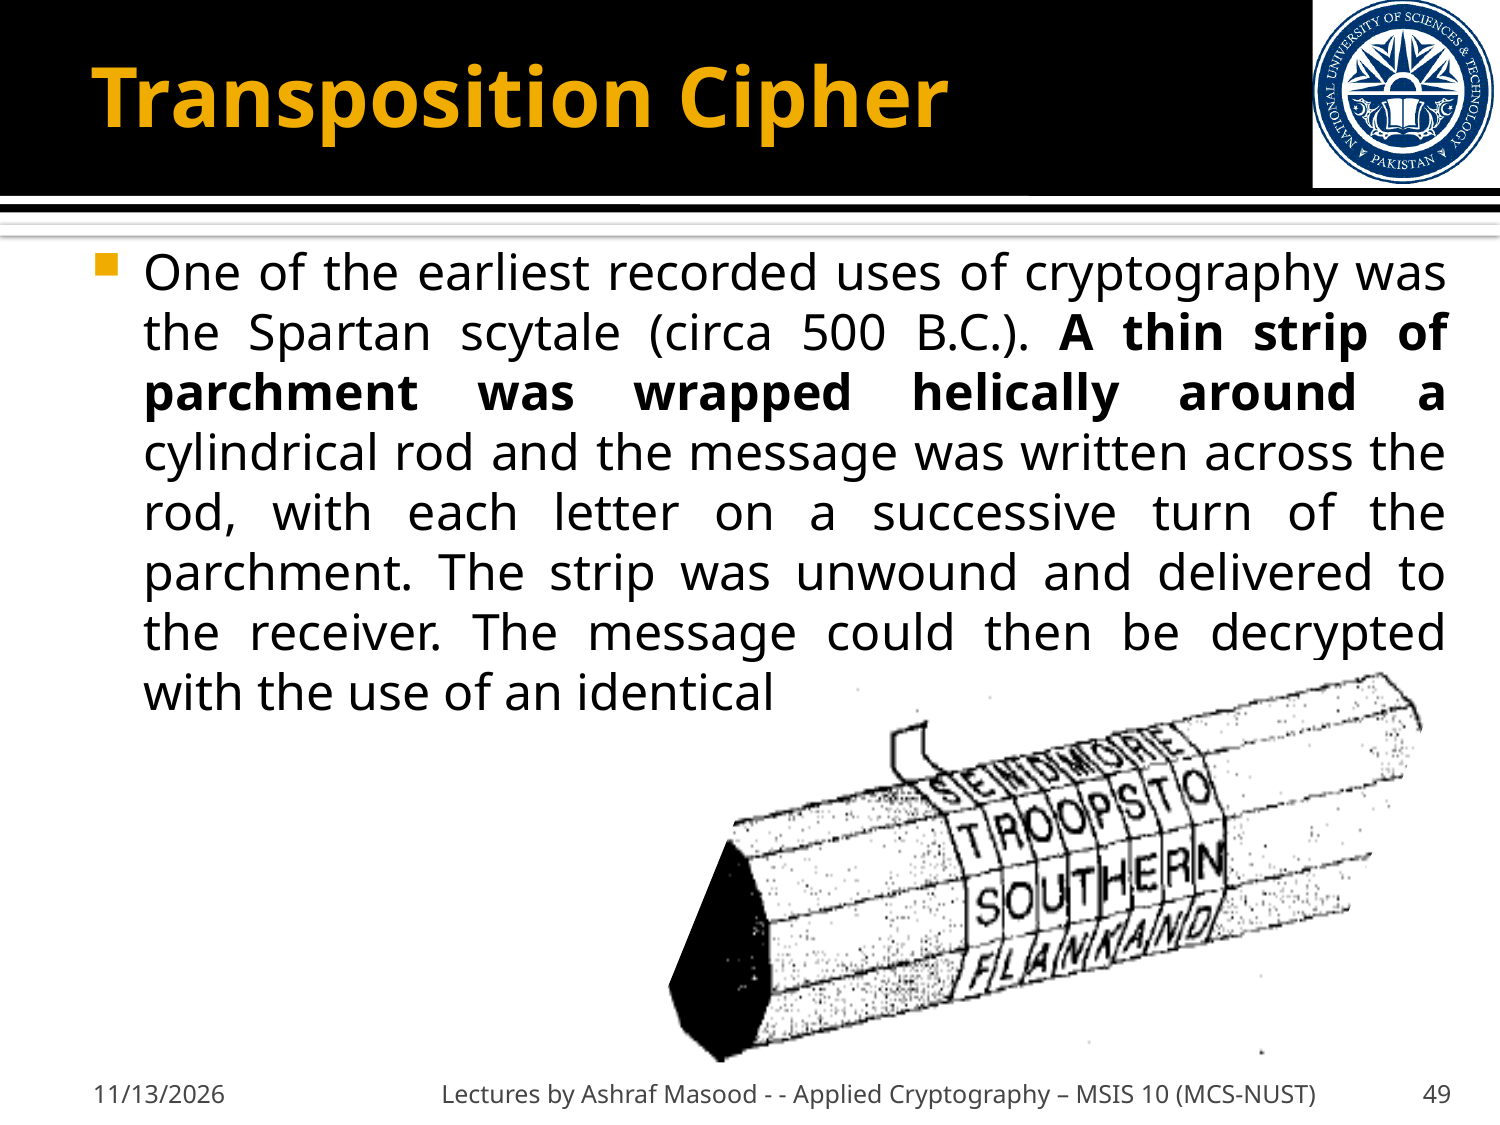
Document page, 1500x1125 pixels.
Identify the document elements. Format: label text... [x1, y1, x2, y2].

picture [1312, 0, 1500, 188]
title Transposition Cipher [75, 12, 1313, 175]
list One of the earliest recorded uses of cryptography was the Spartan scytale (circa 500 B.C.). A thin strip of parchment was wrapped helically around a cylindrical rod and the message was written across the rod, with each letter on a successive turn of the parchment. The strip was unwound and delivered to the receiver. The message could then be decrypted with the use of an identical cylindrical rod. [62, 224, 1463, 1063]
slide_number 49 [1345, 1067, 1467, 1113]
footer Lectures by Ashraf Masood - - Applied Cryptography – MSIS 10 (MCS-NUST) [433, 1067, 1338, 1113]
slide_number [75, 1067, 425, 1113]
picture [637, 660, 1450, 1063]
